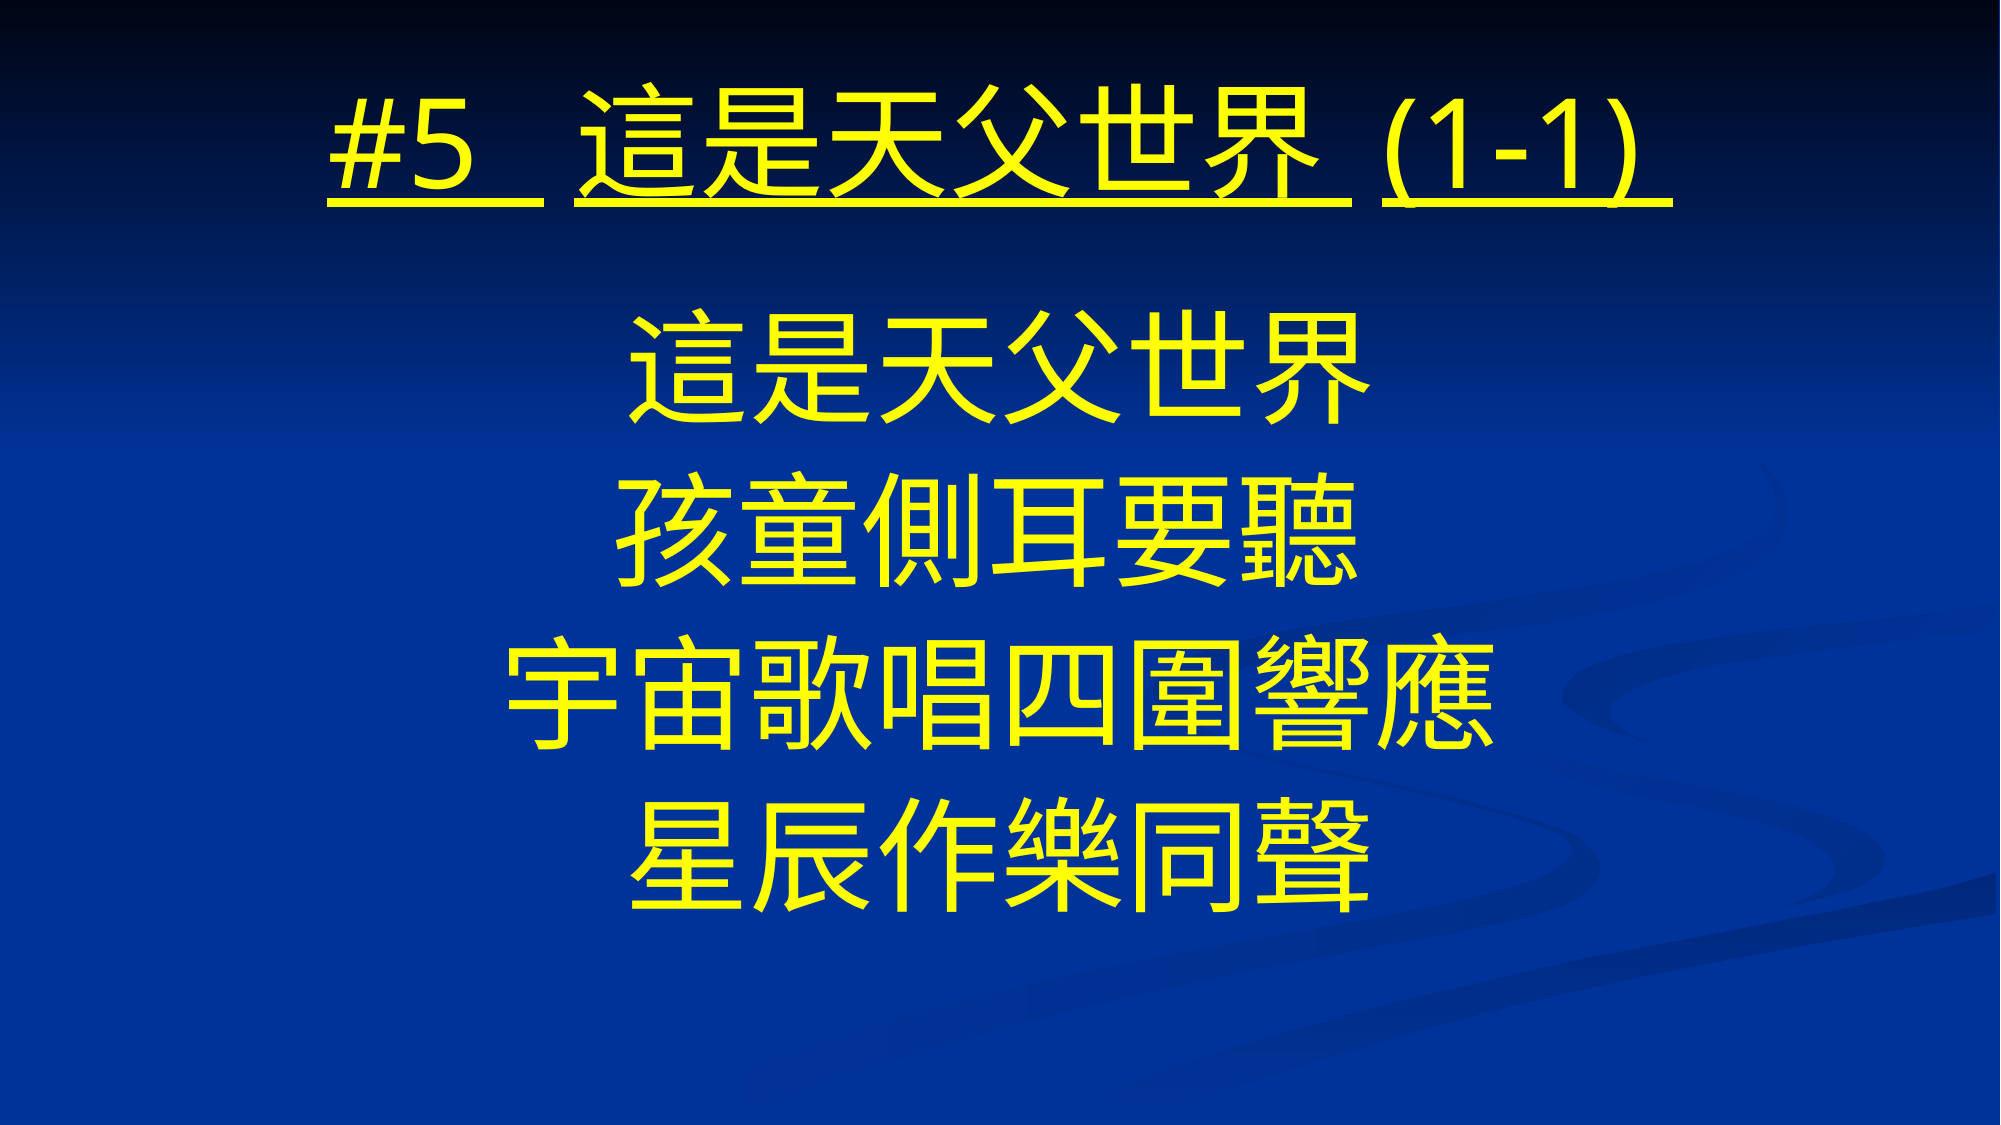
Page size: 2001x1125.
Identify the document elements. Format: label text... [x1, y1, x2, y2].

title #5 這是天父世界 (1-1) [99, 45, 1900, 233]
list 這是天父世界 孩童側耳要聽 宇宙歌唱四圍響應 星辰作樂同聲 [54, 282, 1945, 1025]
